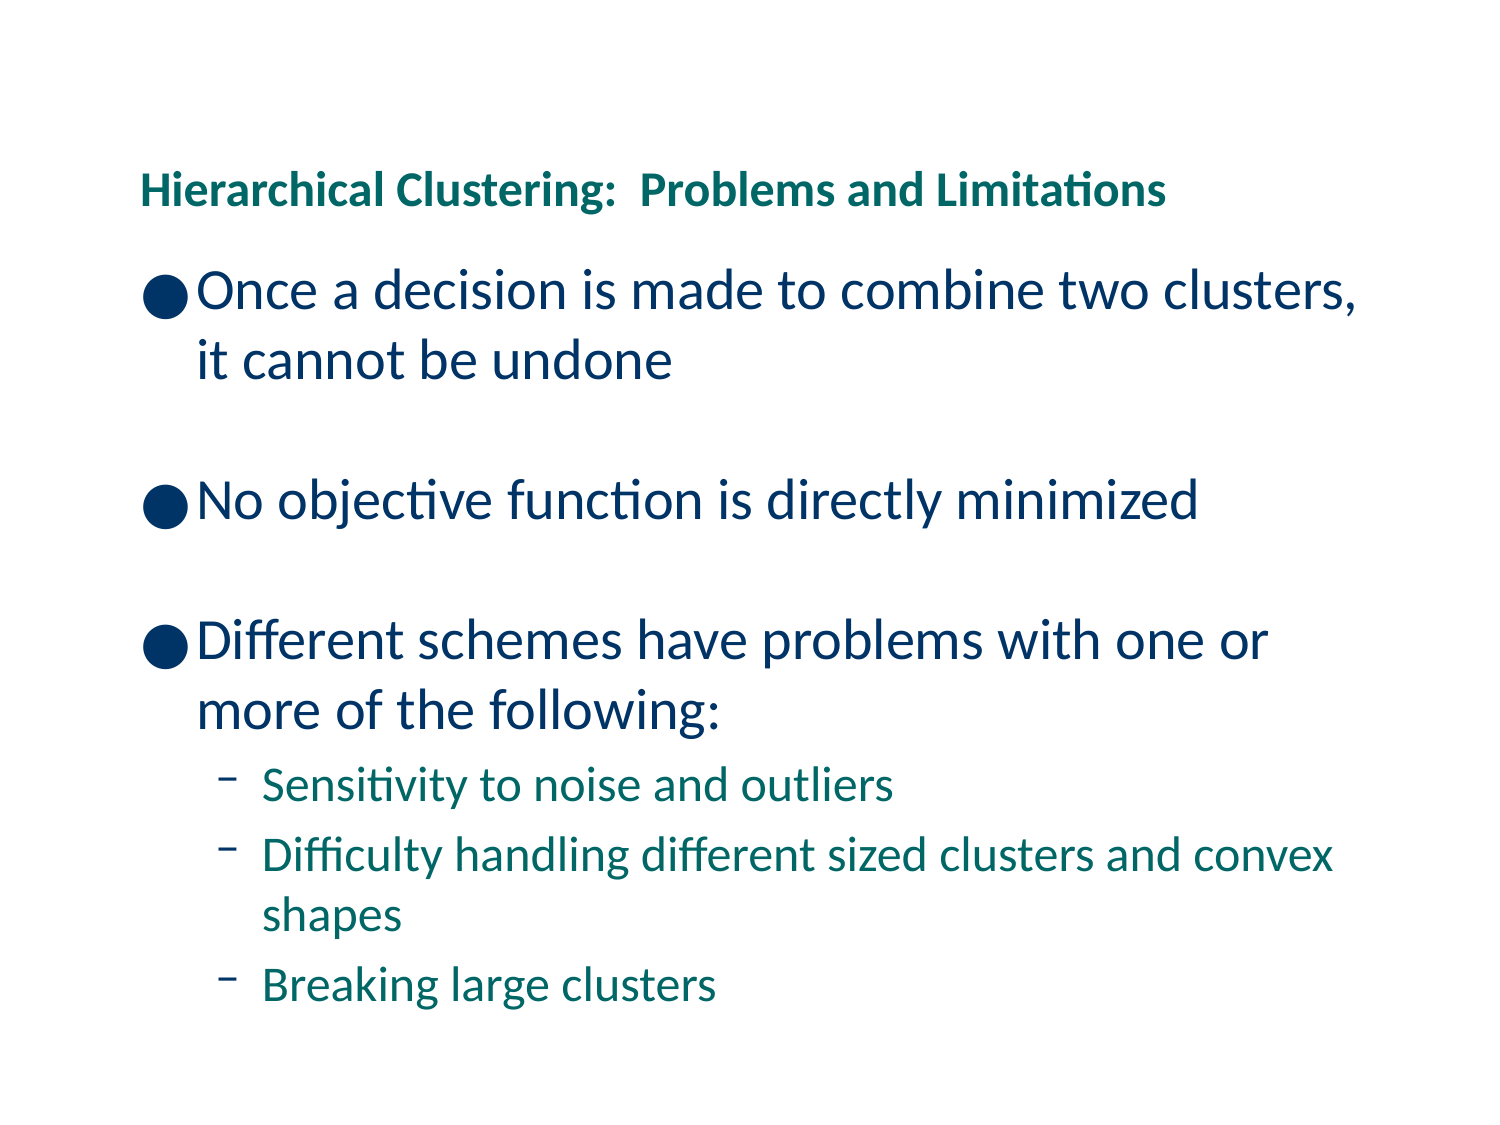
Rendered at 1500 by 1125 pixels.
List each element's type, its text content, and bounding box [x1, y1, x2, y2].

list Once a decision is made to combine two clusters, it cannot be undone No objective function is directly minimized Different schemes have problems with one or more of the following: Sensitivity to noise and outliers Difficulty handling different sized clusters and convex shapes Breaking large clusters [125, 243, 1387, 905]
title Hierarchical Clustering: Problems and Limitations [125, 125, 1425, 225]
